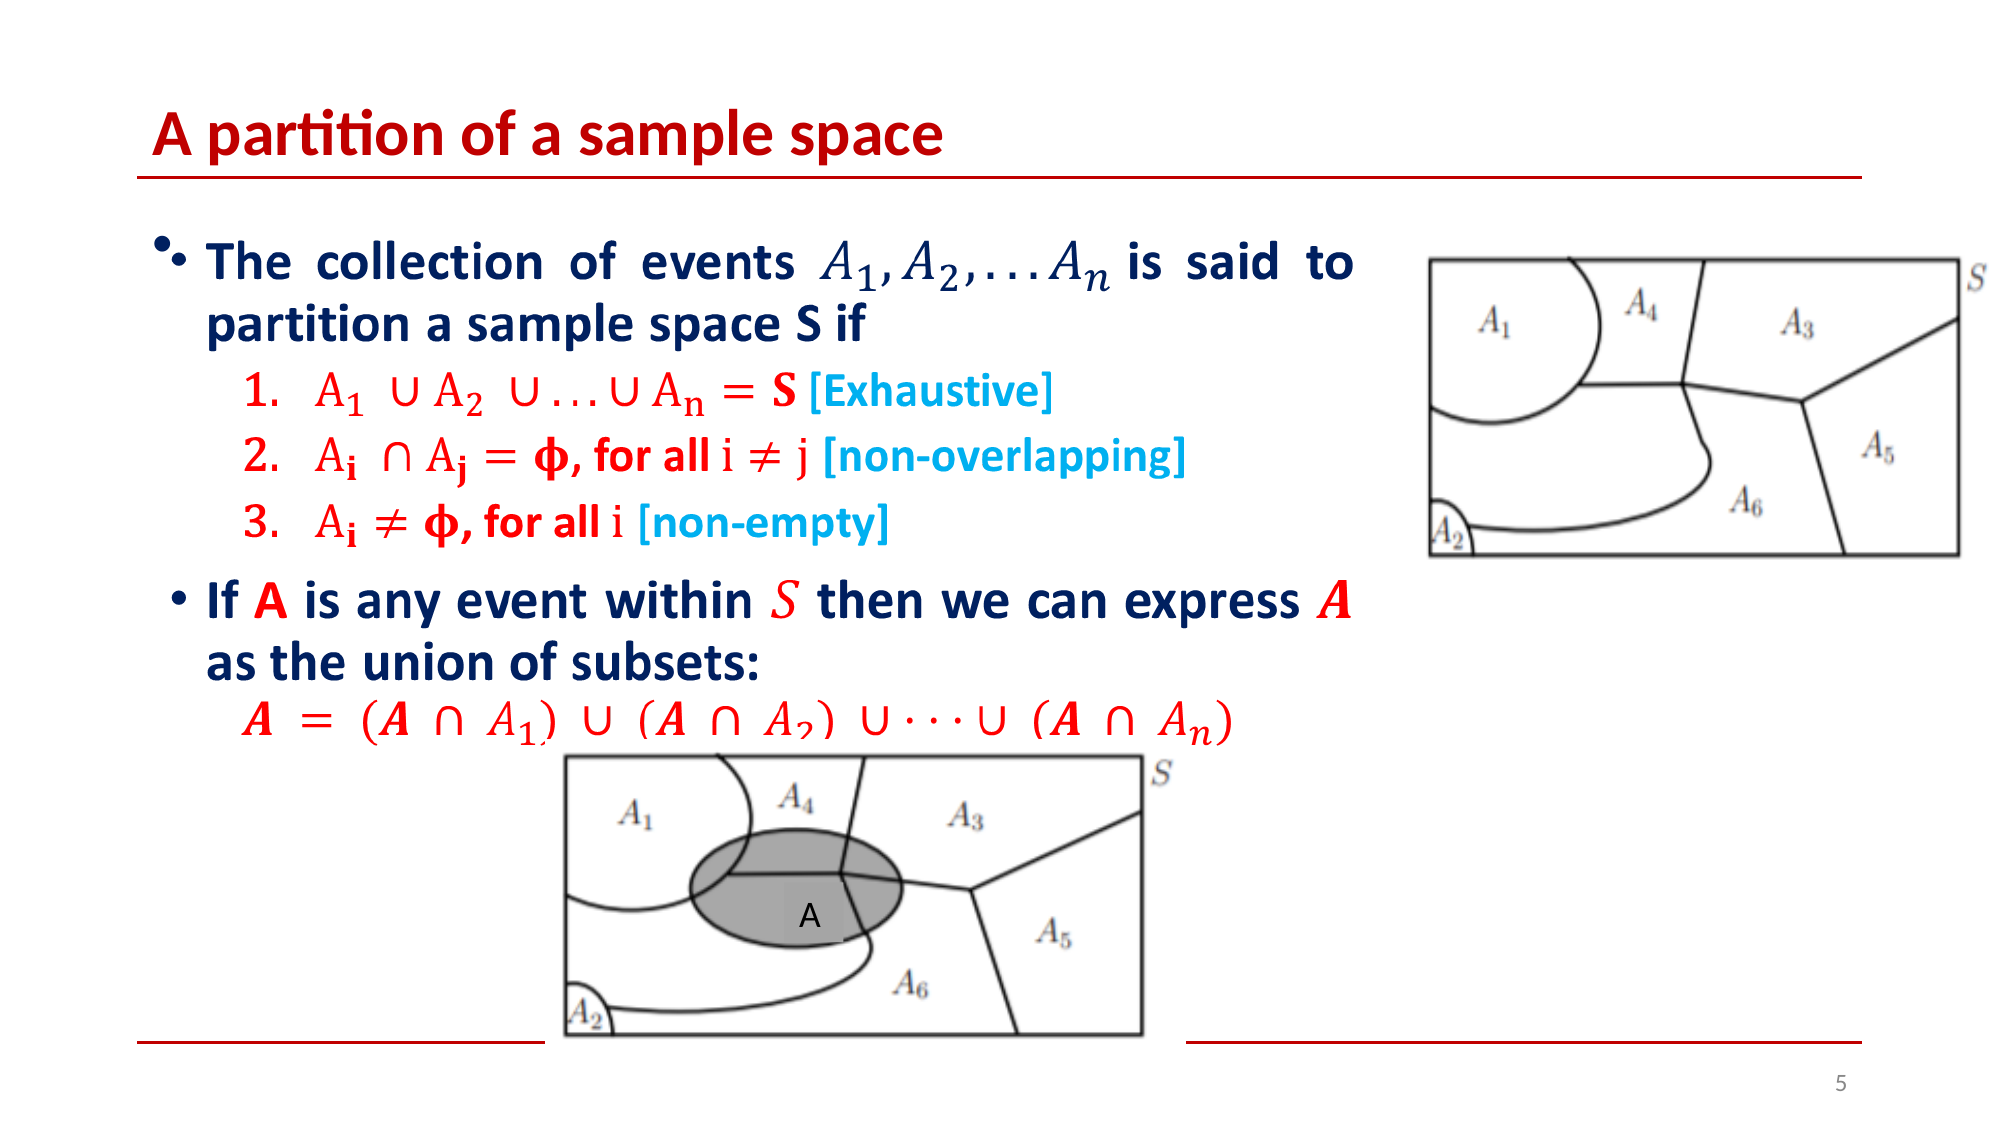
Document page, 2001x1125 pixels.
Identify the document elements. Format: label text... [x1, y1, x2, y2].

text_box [545, 739, 1186, 1062]
slide_number 5 [1412, 1051, 1863, 1111]
list [137, 208, 1388, 1014]
title A partition of a sample space [137, 90, 1863, 178]
picture [1412, 246, 2000, 586]
